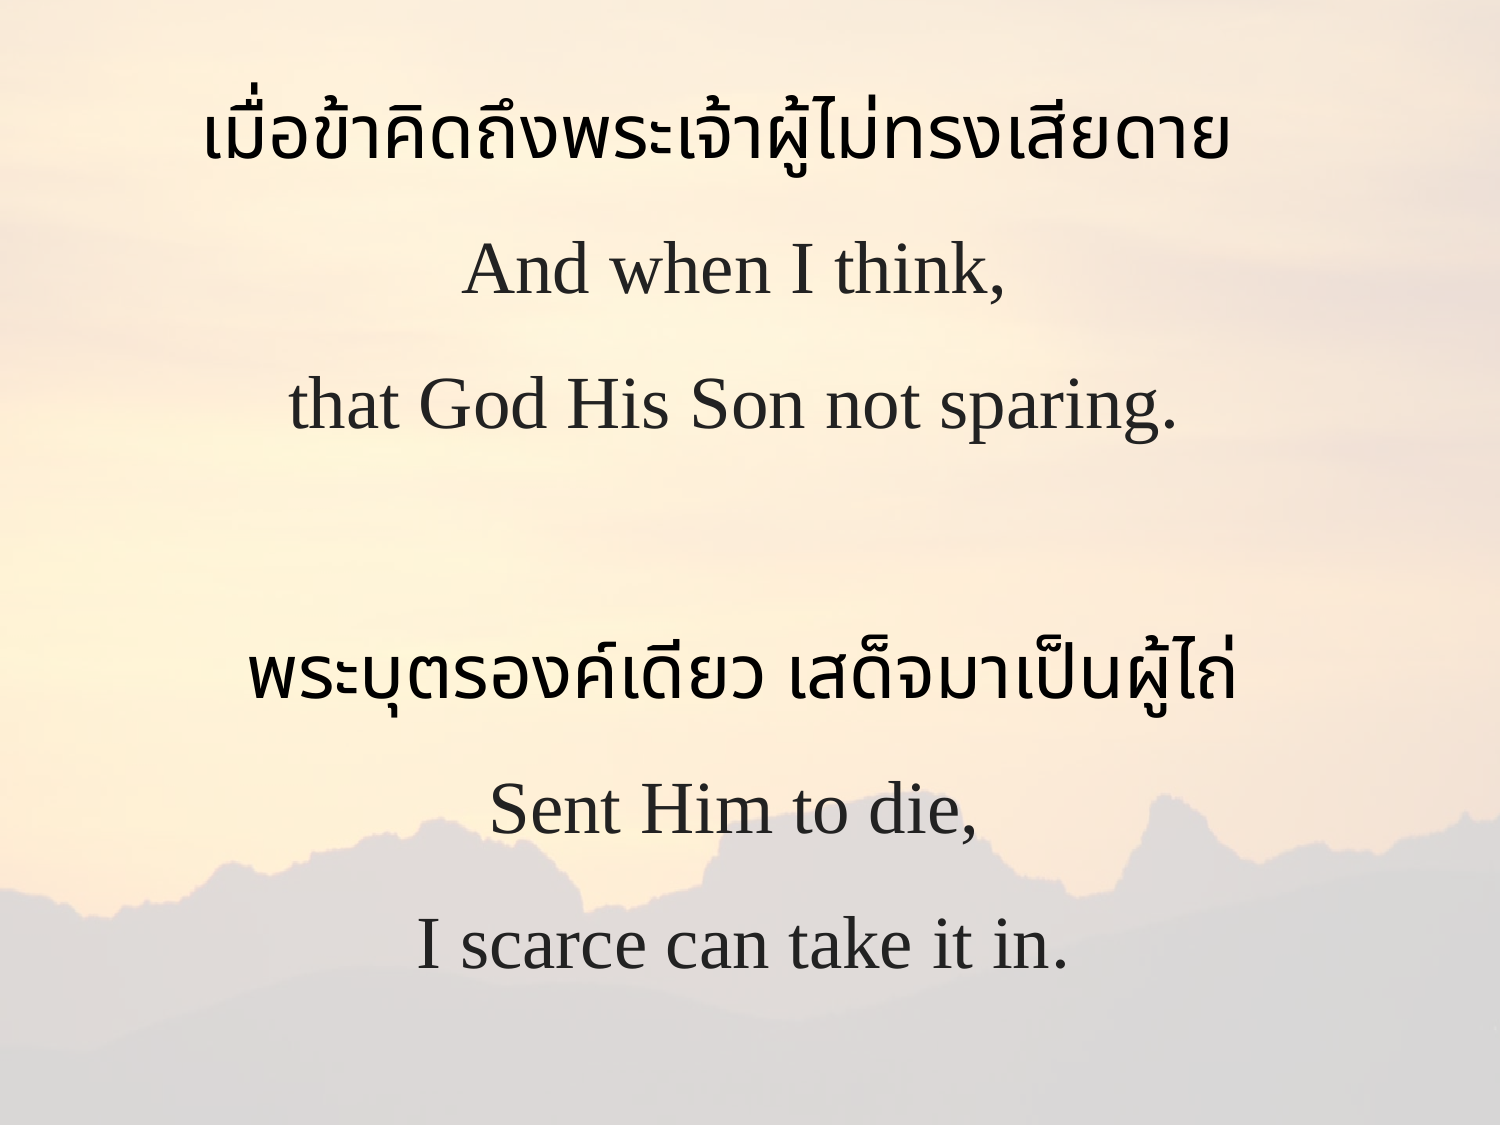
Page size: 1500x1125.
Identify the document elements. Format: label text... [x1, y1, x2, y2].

list เมื่อข้าคิดถึงพระเจ้าผู้ไม่ทรงเสียดาย And when I think, that God His Son not sparing. พระบุตรองค์เดียว เสด็จมาเป็นผู้ไถ่ Sent Him to die, I scarce can take it in. [0, 23, 1487, 1121]
